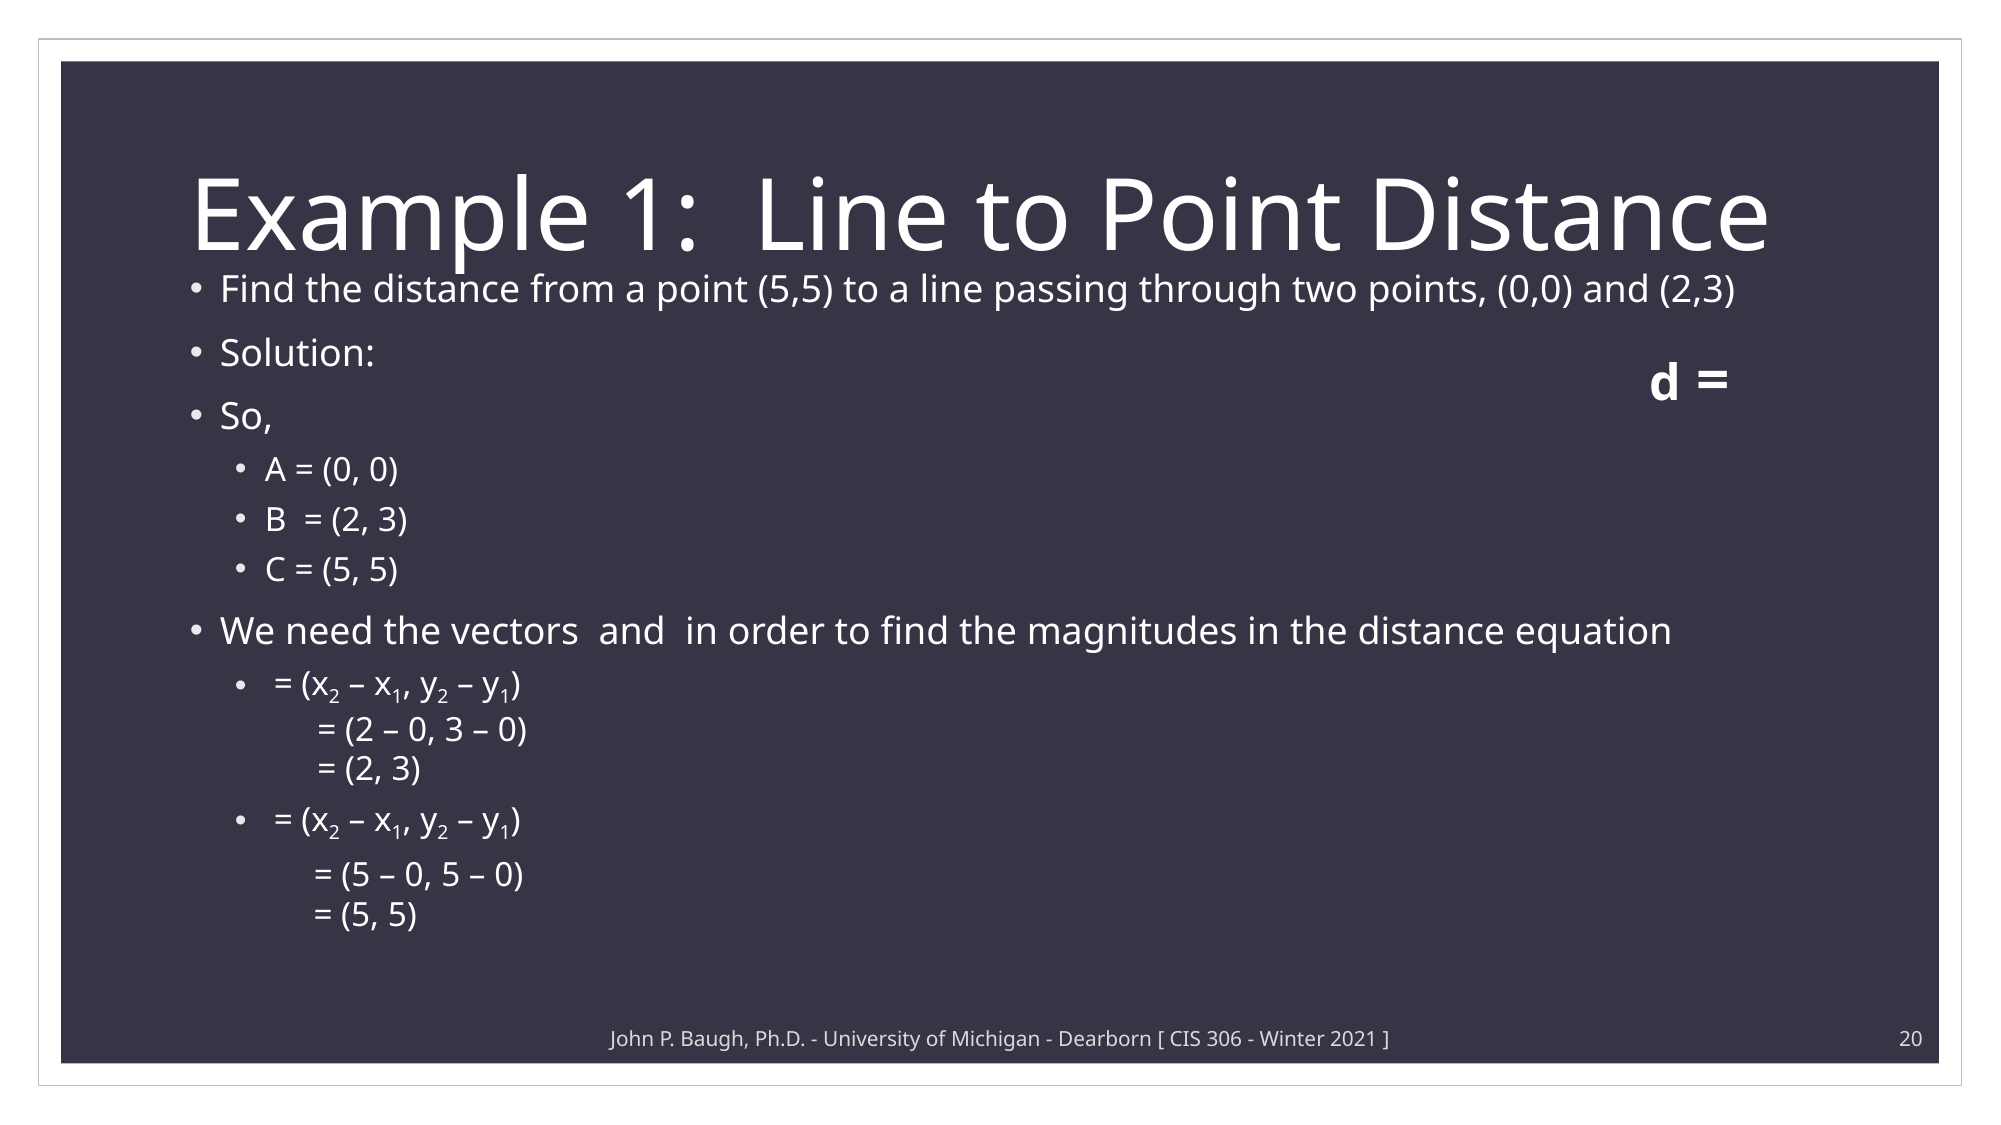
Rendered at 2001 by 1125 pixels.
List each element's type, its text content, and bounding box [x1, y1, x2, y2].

title Example 1: Line to Point Distance [174, 105, 1825, 331]
slide_number 20 [1697, 1019, 1938, 1062]
footer John P. Baugh, Ph.D. - University of Michigan - Dearborn [ CIS 306 - Winter 2021 ] [572, 1019, 1428, 1062]
